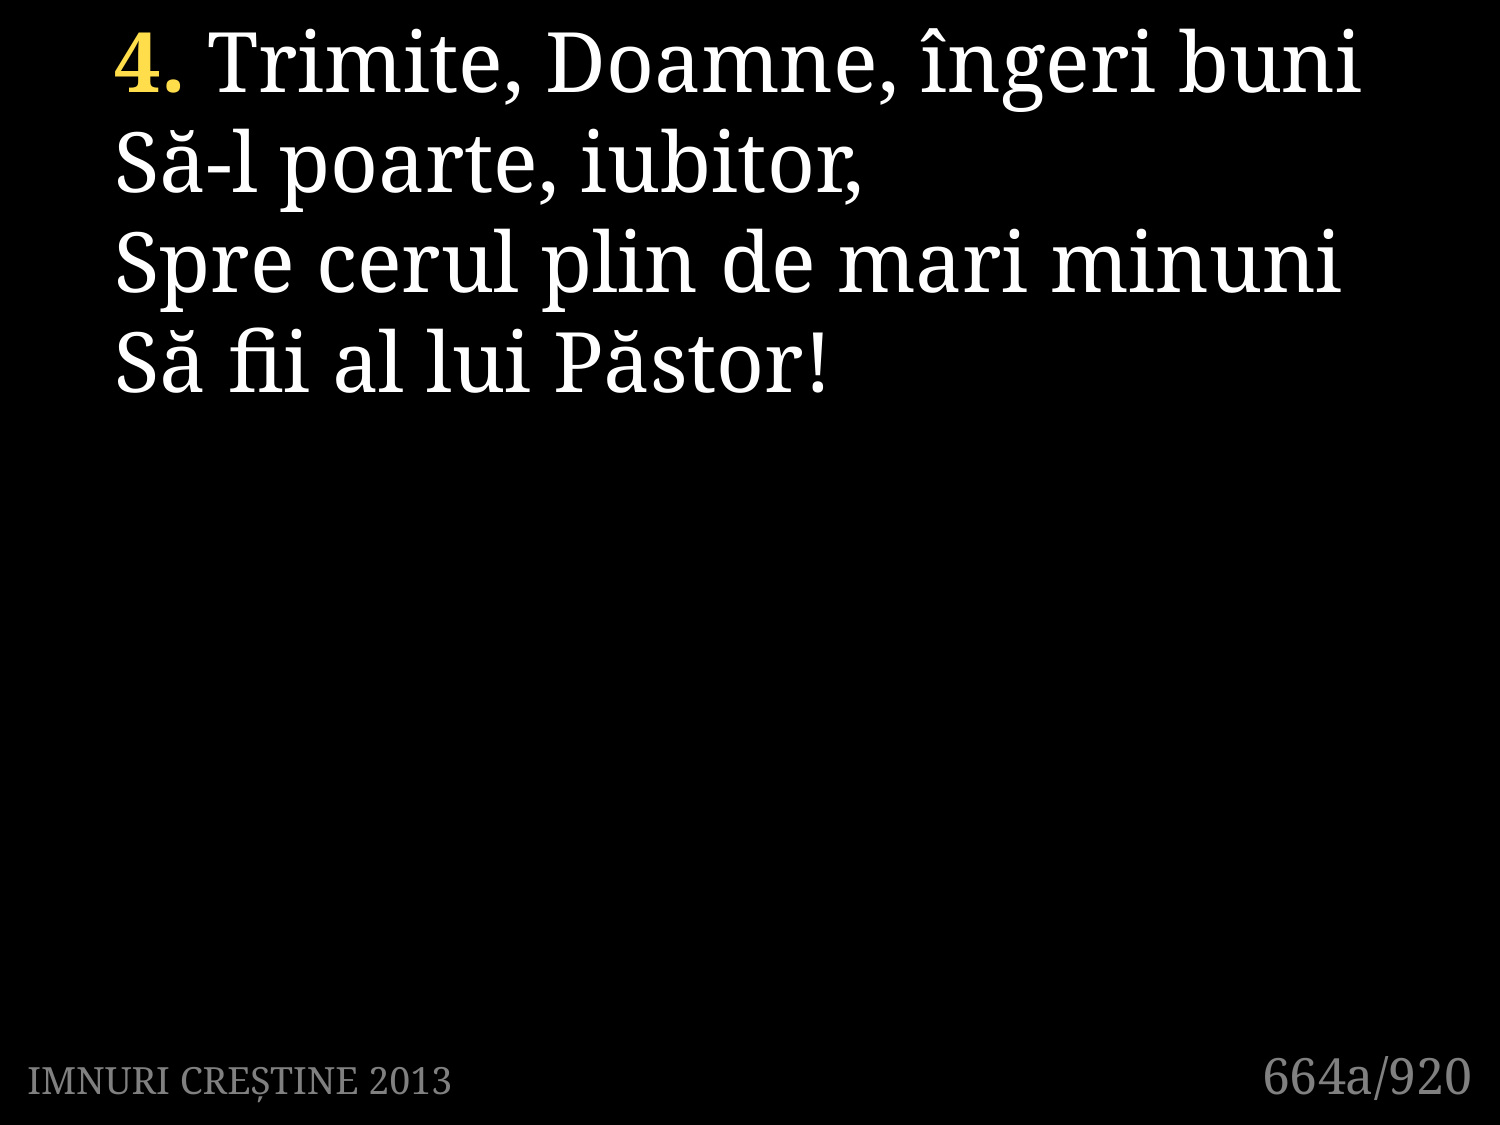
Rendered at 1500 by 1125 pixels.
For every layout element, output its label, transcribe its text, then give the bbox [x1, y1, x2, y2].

text_box 664a/920 [637, 1037, 1488, 1113]
text_box IMNURI CREȘTINE 2013 [12, 1049, 637, 1110]
text_box 4. Trimite, Doamne, îngeri buni Să-l poarte, iubitor, Spre cerul plin de mari minuni Să fii al lui Păstor! [99, 2, 1500, 417]
